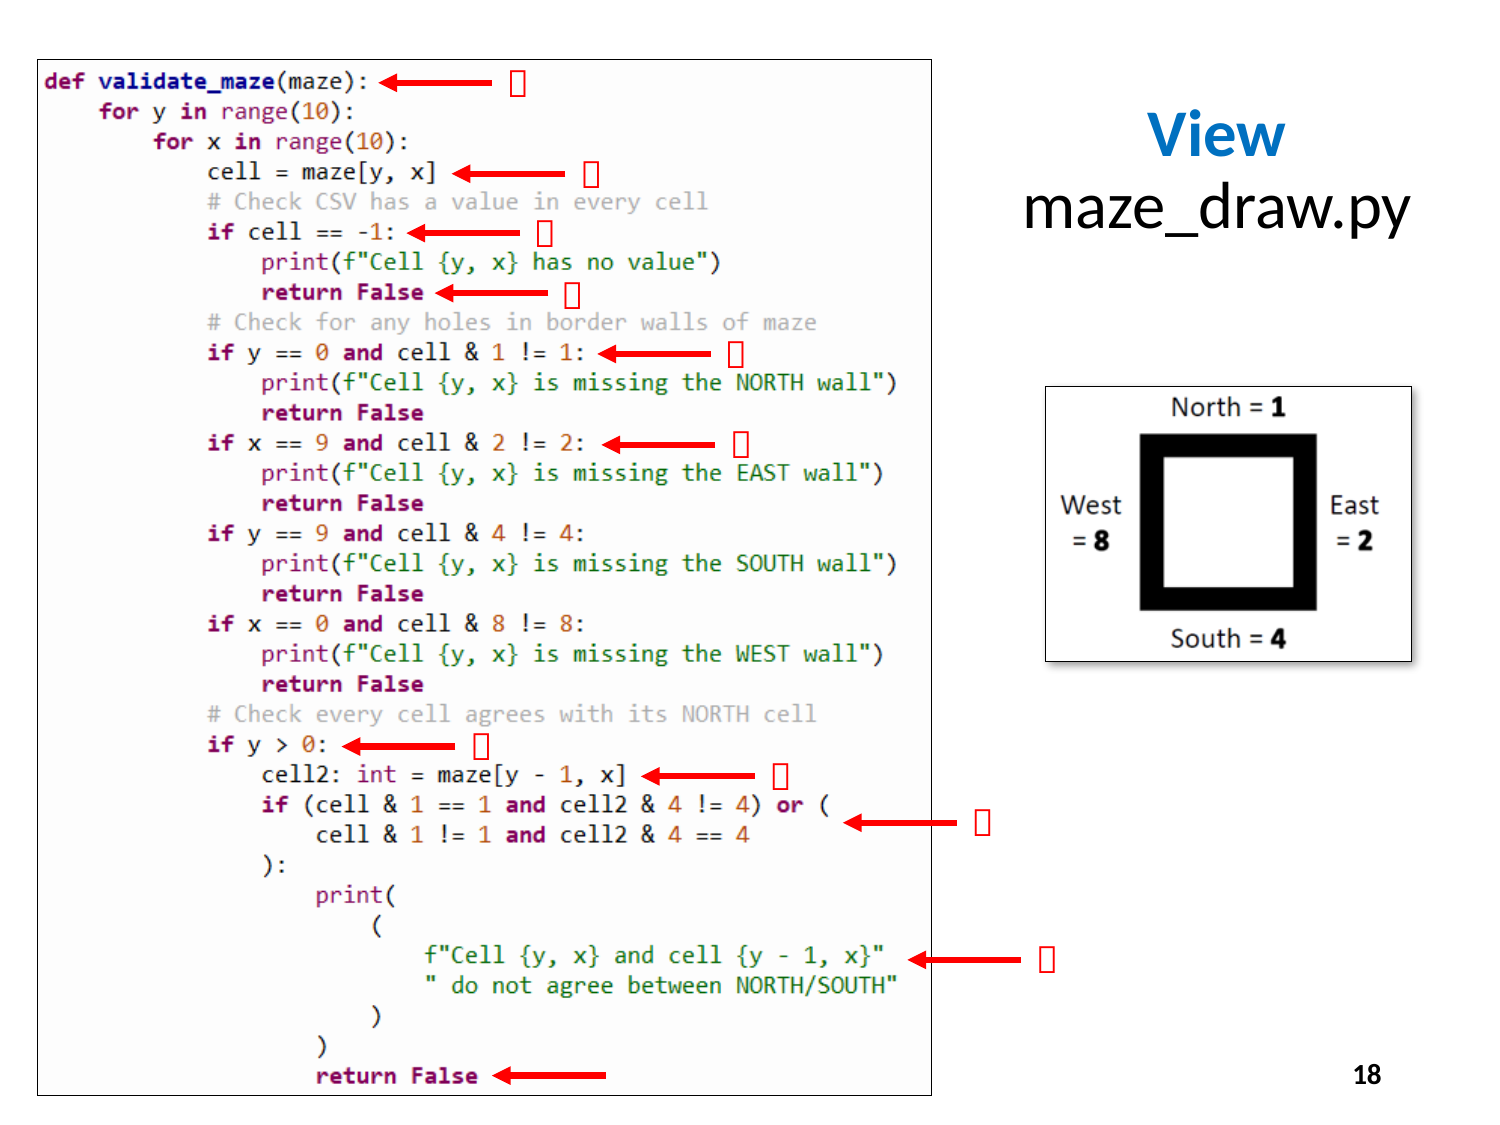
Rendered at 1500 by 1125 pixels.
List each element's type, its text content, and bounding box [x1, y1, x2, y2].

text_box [378, 52, 555, 114]
slide_number 18 [1059, 1042, 1397, 1103]
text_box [640, 745, 818, 806]
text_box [434, 264, 610, 326]
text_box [406, 202, 582, 264]
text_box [907, 928, 1084, 990]
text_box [341, 715, 519, 777]
title View maze_draw.py [984, 62, 1450, 280]
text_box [597, 324, 773, 385]
picture [1045, 386, 1412, 661]
picture [37, 59, 932, 1096]
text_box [842, 791, 1020, 853]
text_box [601, 413, 778, 475]
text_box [451, 143, 629, 205]
